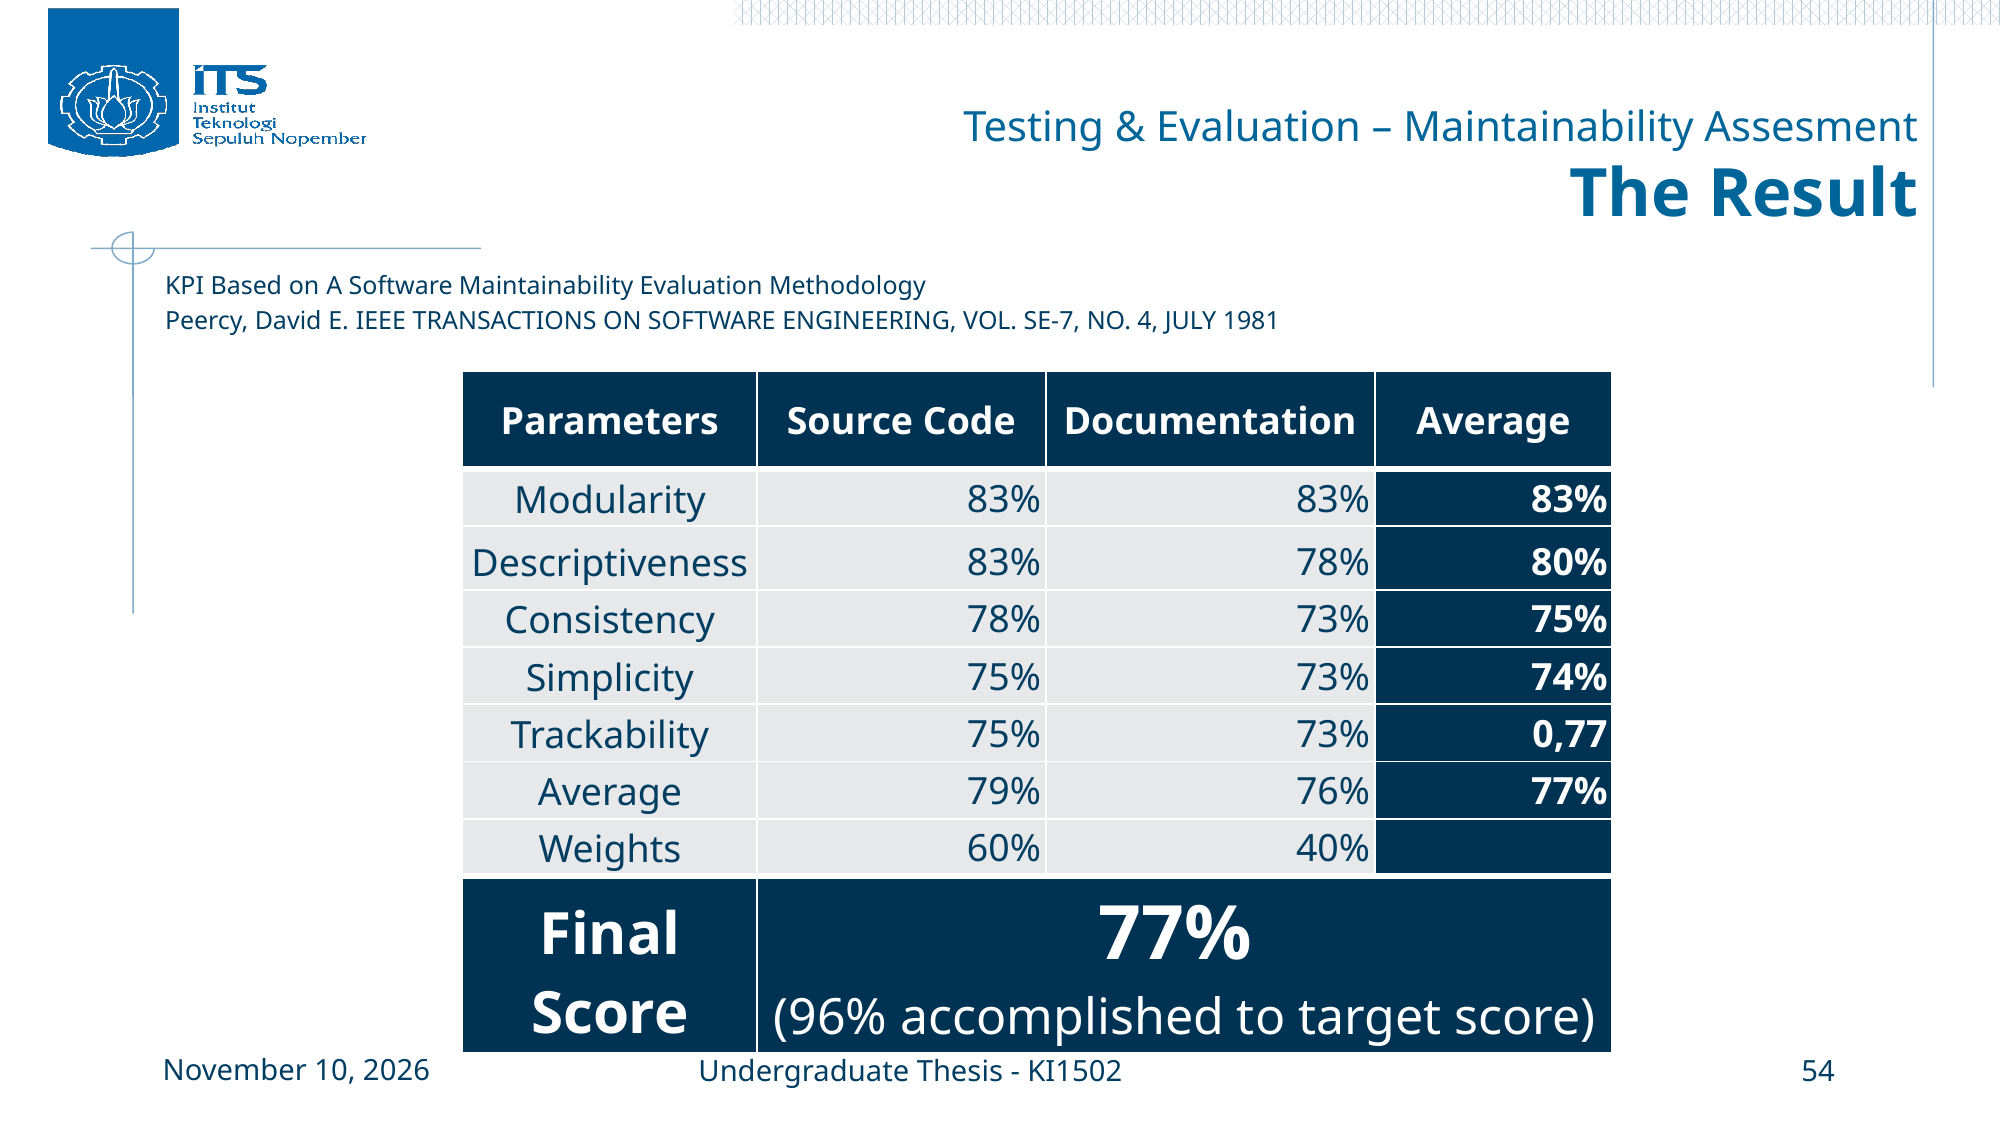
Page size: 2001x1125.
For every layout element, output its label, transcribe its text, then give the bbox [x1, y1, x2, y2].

table_header Source Code [758, 372, 1045, 466]
title Testing & Evaluation – Maintainability Assesment The Result [233, 50, 1934, 238]
table_cell Average [463, 762, 756, 818]
table_cell Descriptiveness [463, 527, 756, 589]
table_cell 76% [1047, 762, 1374, 818]
picture [36, 0, 376, 165]
footer Undergraduate Thesis - KI1502 [683, 1054, 1317, 1100]
table_cell Consistency [463, 591, 756, 646]
table_cell 74% [1376, 648, 1611, 703]
table_cell 78% [1047, 527, 1374, 589]
table_cell 73% [1047, 648, 1374, 703]
table_cell 40% [1047, 820, 1374, 873]
table_cell Final Score [463, 879, 756, 1052]
table_cell Trackability [463, 705, 756, 761]
table_cell 83% [1047, 472, 1374, 525]
table_cell 78% [758, 591, 1045, 646]
table_cell 60% [758, 820, 1045, 873]
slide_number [147, 1023, 565, 1099]
table_cell 83% [758, 527, 1045, 589]
slide_number 54 [1433, 1025, 1850, 1100]
table_cell Weights [463, 820, 756, 873]
table_cell 77% (96% accomplished to target score) [758, 879, 1611, 1052]
table_header Documentation [1047, 372, 1374, 466]
table_cell 77% [1376, 762, 1611, 818]
table_cell 75% [758, 705, 1045, 761]
table_header Parameters [463, 372, 756, 466]
table_cell 73% [1047, 705, 1374, 761]
table_cell 73% [1047, 591, 1374, 646]
list KPI Based on A Software Maintainability Evaluation Methodology Peercy, David E. IEEE TRANSACTIONS ON SOFTWARE ENGINEERING, VOL. SE-7, NO. 4, JULY 1981 [150, 262, 1884, 988]
table_cell 75% [758, 648, 1045, 703]
table_cell Simplicity [463, 648, 756, 703]
table_header Average [1376, 372, 1611, 466]
table_cell [1376, 820, 1611, 873]
table_cell 80% [1376, 527, 1611, 589]
table_cell 79% [758, 762, 1045, 818]
table_cell Modularity [463, 472, 756, 525]
table_cell 83% [1376, 472, 1611, 525]
table_cell 83% [758, 472, 1045, 525]
table_cell 75% [1376, 591, 1611, 646]
table_cell 0,77 [1376, 705, 1611, 761]
